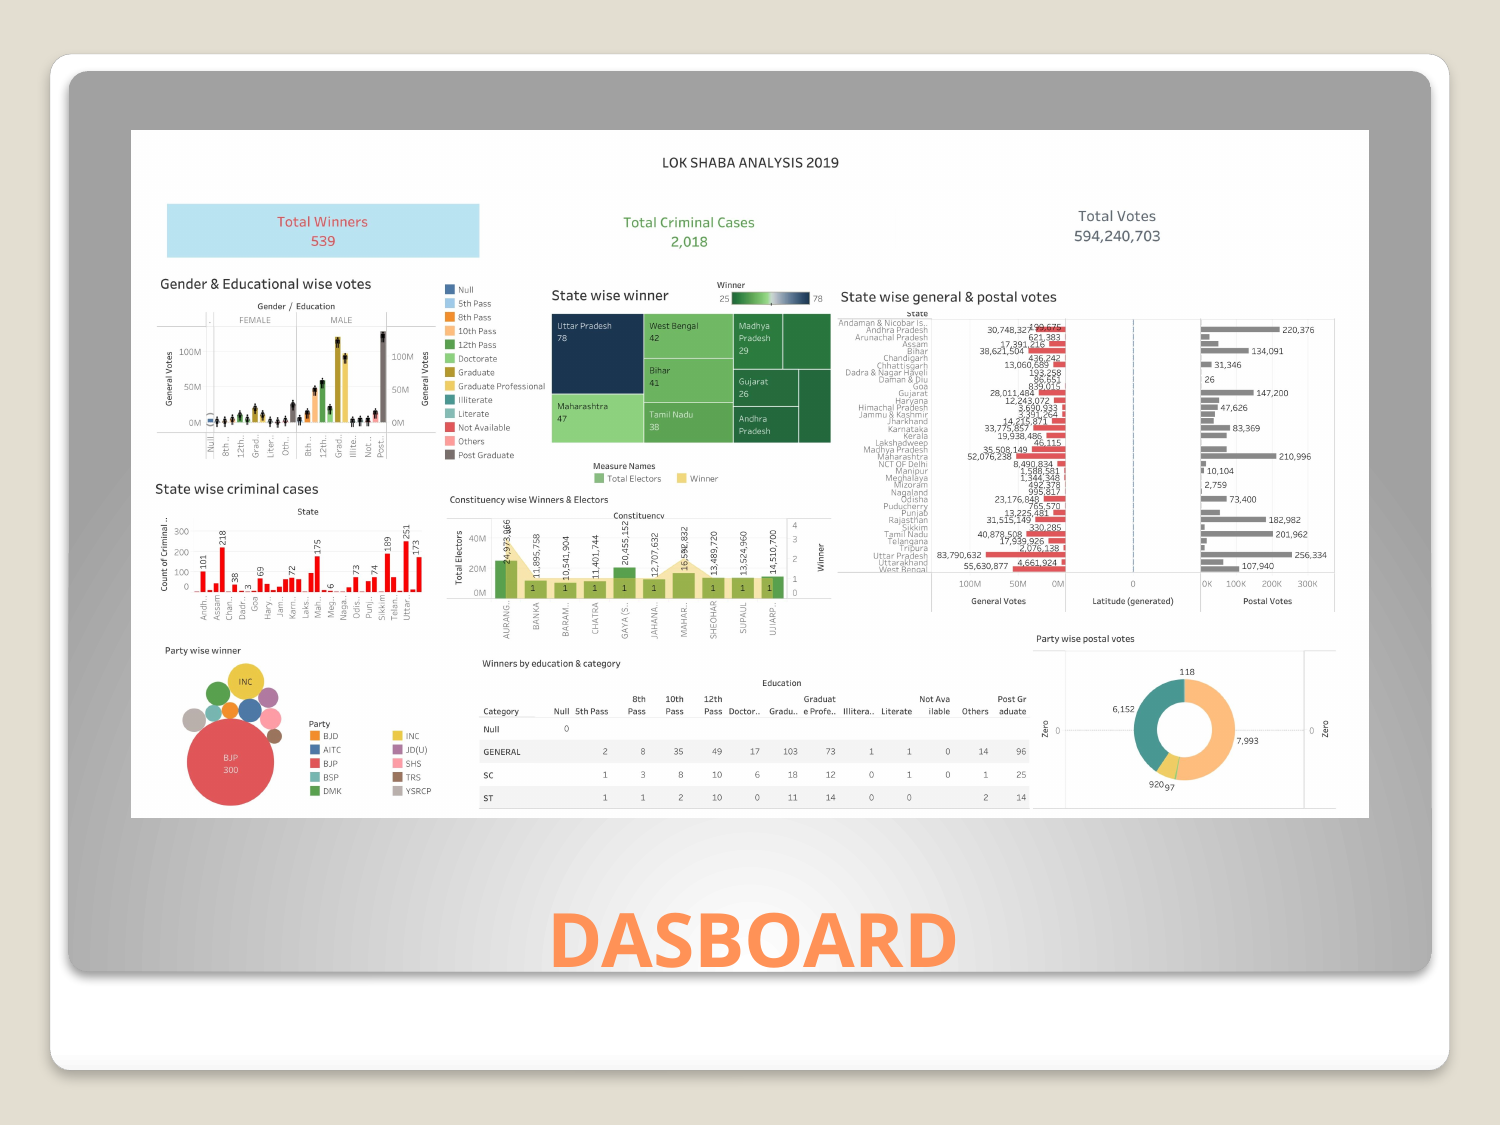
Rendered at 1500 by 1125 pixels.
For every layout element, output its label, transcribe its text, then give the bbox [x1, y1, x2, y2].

title DASBOARD [82, 817, 1425, 990]
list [131, 130, 1369, 818]
